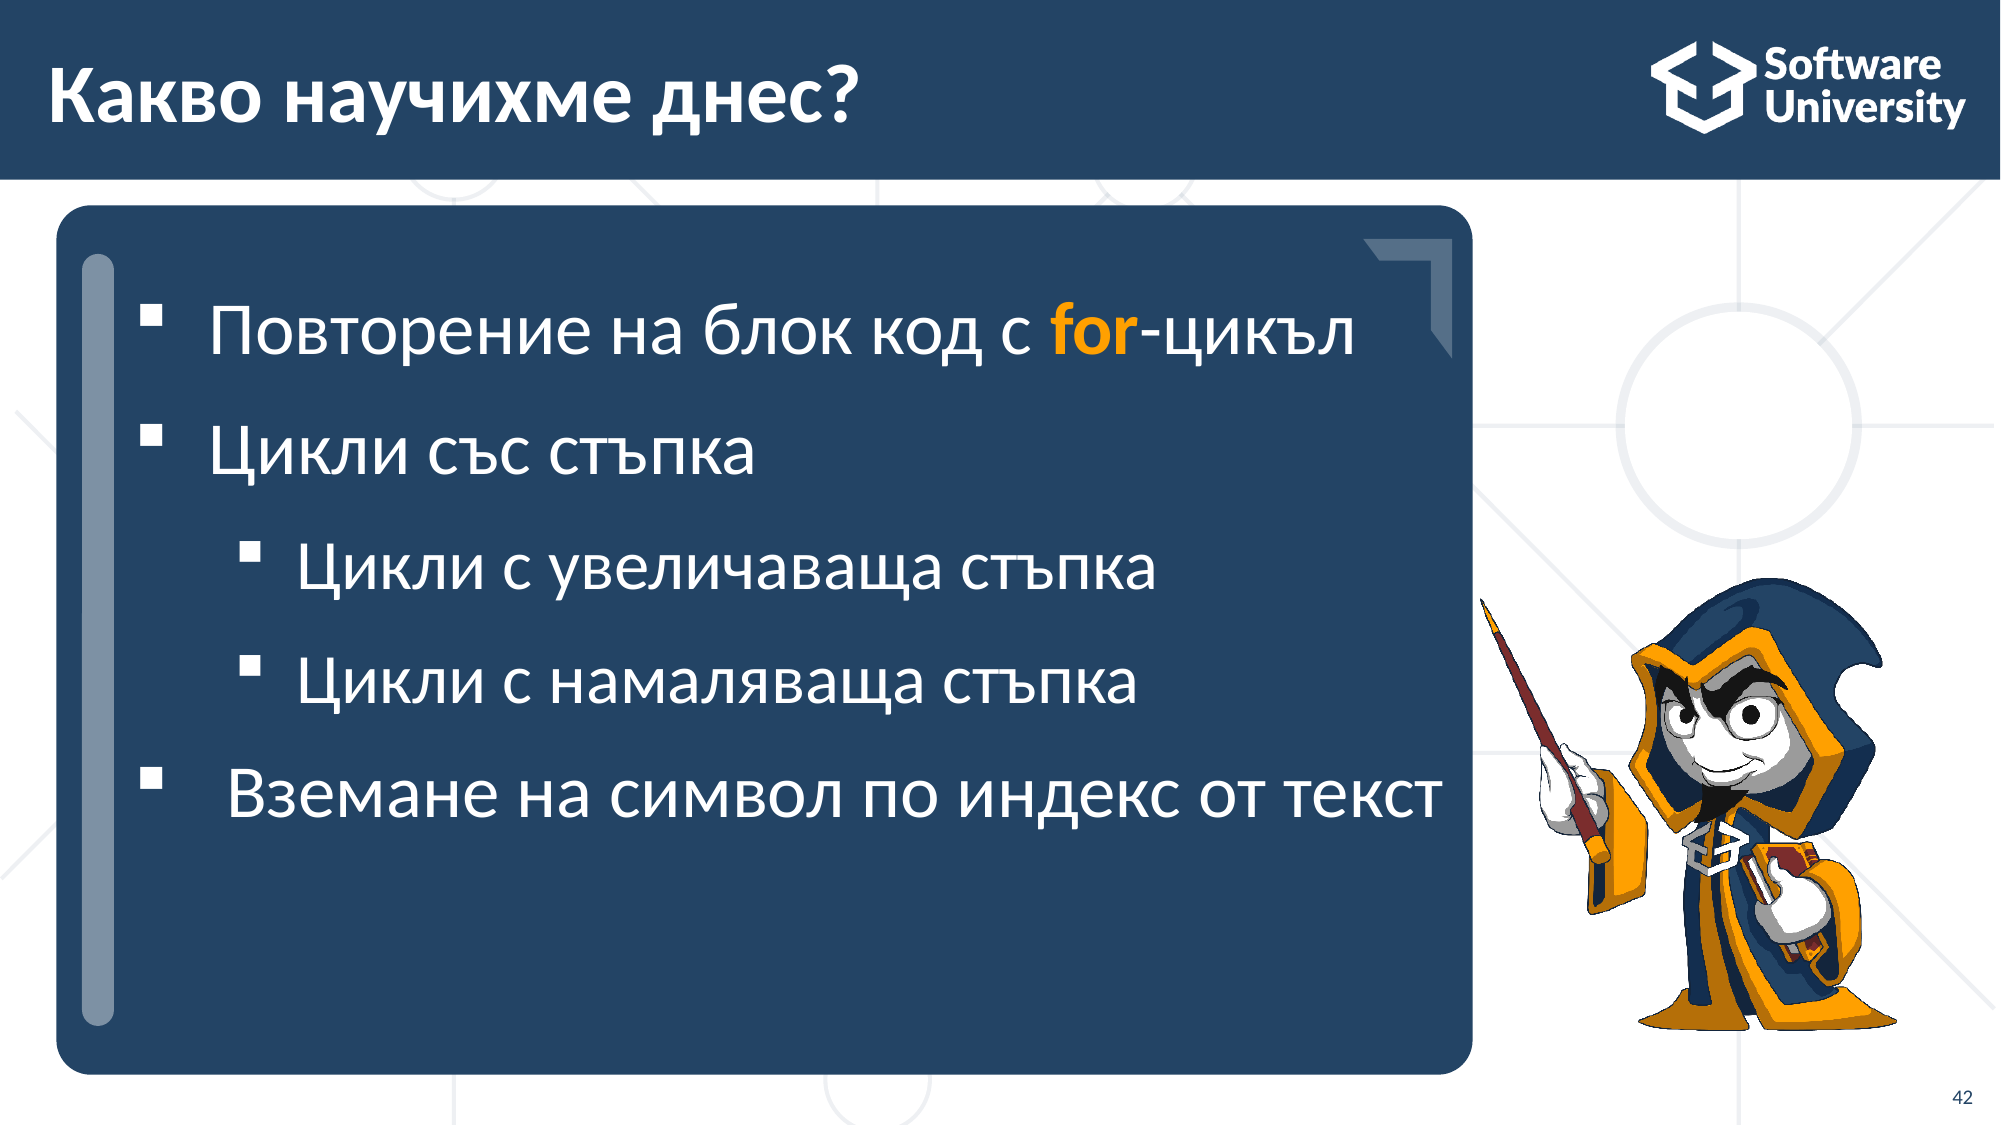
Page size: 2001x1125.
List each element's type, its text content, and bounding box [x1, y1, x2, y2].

title Какво научихме днес? [31, 16, 1625, 162]
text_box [56, 205, 1473, 1075]
slide_number 42 [1927, 1067, 1989, 1117]
picture [1651, 41, 1966, 134]
list … … … [31, 196, 1970, 1104]
picture [1464, 537, 1938, 1050]
